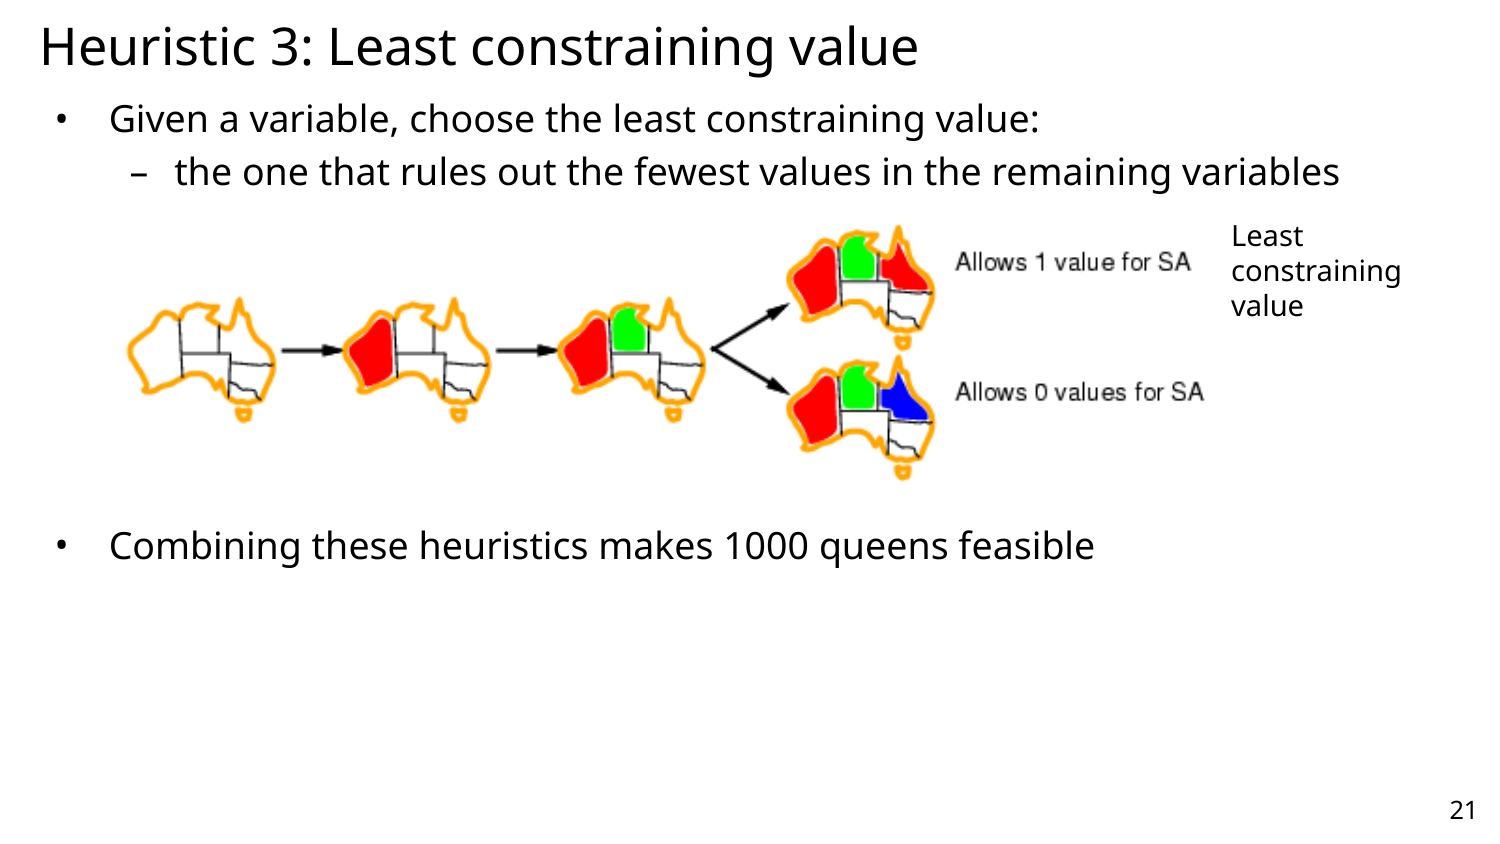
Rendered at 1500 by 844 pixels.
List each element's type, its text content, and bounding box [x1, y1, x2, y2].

picture [125, 224, 1218, 484]
title Heuristic 3: Least constraining value [24, 33, 1375, 117]
text_box Given a variable, choose the least constraining value: the one that rules out the fewest values in the remaining variables Combining these heuristics makes 1000 queens feasible [37, 87, 1388, 830]
slide_number ‹#› [1403, 779, 1494, 844]
text_box Least constraining value [1216, 202, 1454, 338]
